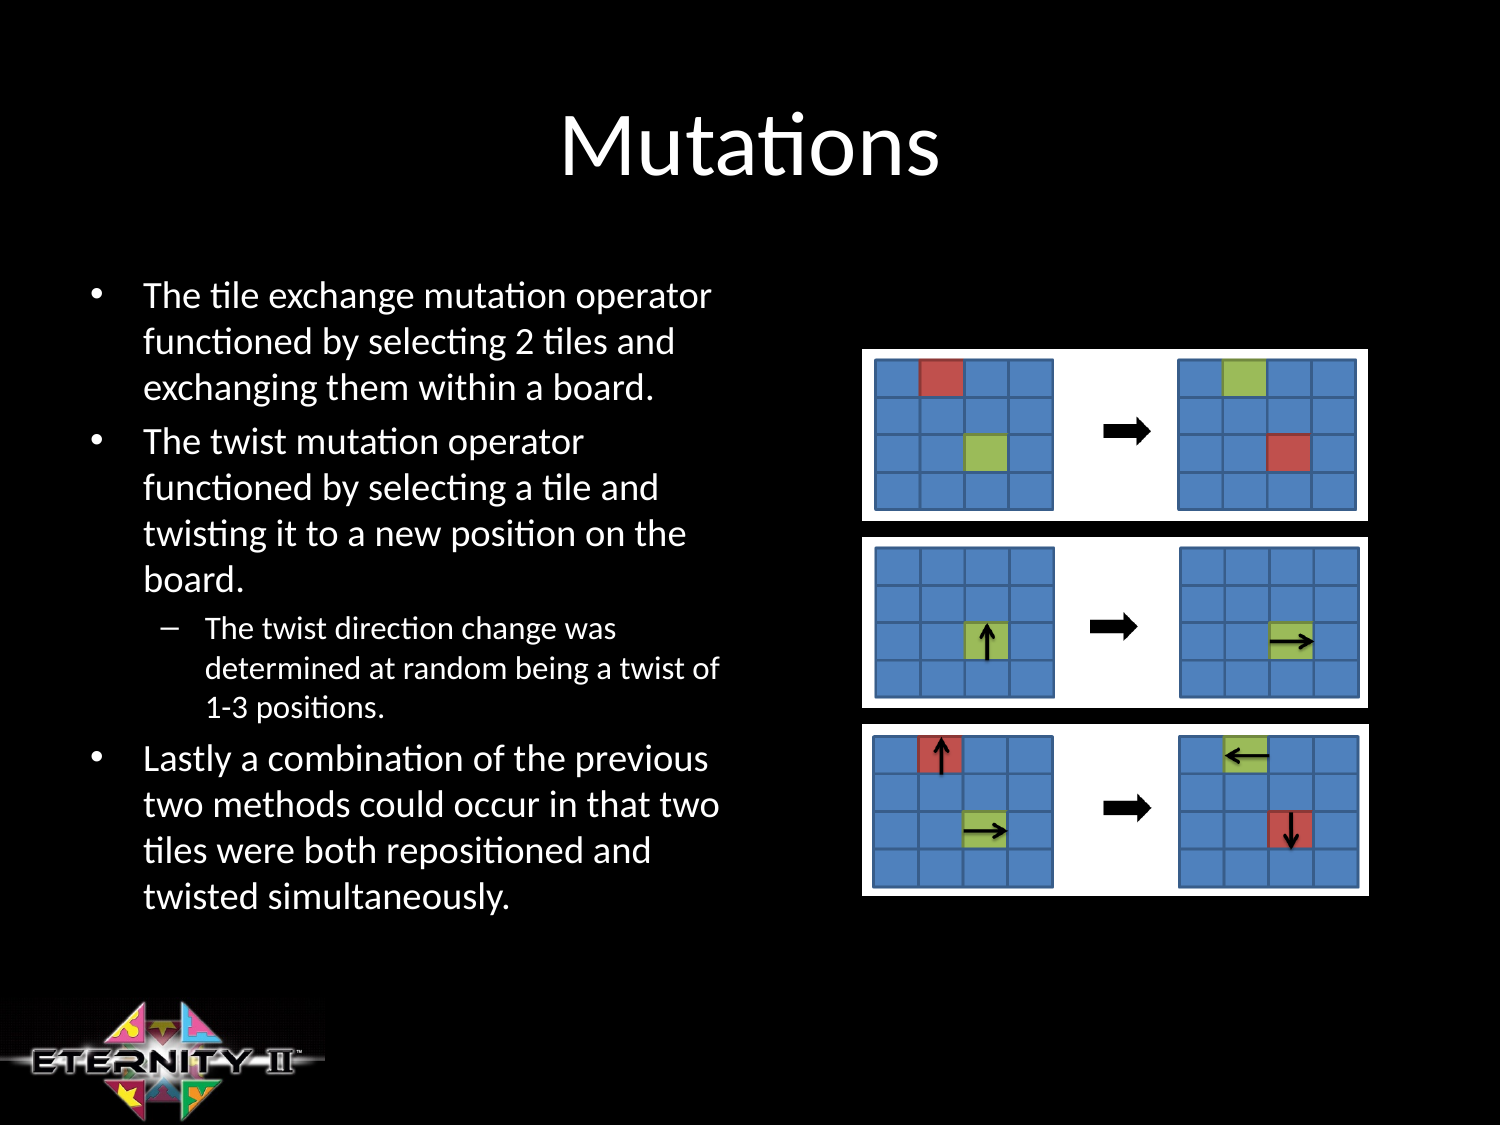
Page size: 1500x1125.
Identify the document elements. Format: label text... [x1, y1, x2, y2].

picture [862, 724, 1369, 896]
picture [862, 349, 1369, 521]
list The tile exchange mutation operator functioned by selecting 2 tiles and exchanging them within a board. The twist mutation operator functioned by selecting a tile and twisting it to a new position on the board. The twist direction change was determined at random being a twist of 1-3 positions. Lastly a combination of the previous two methods could occur in that two tiles were both repositioned and twisted simultaneously. [75, 262, 738, 1005]
picture [0, 997, 326, 1125]
picture [862, 537, 1369, 708]
title Mutations [75, 45, 1425, 233]
